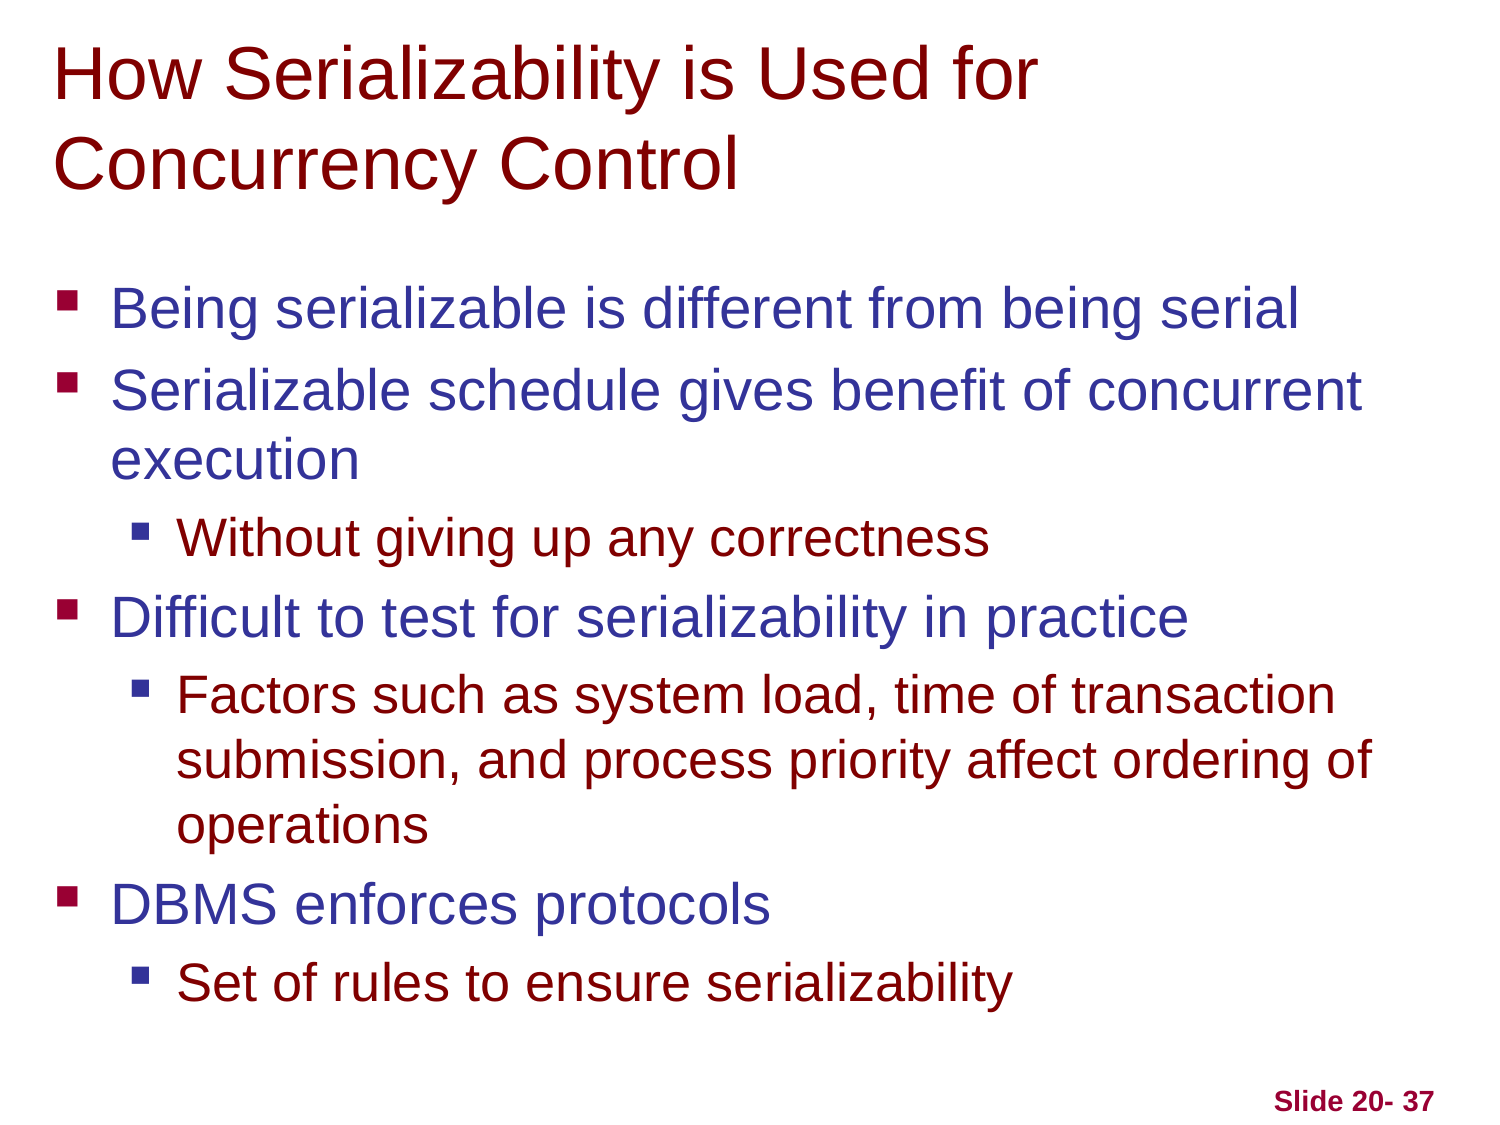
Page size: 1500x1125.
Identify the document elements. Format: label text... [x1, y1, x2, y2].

slide_number Slide 20- 37 [1137, 1049, 1451, 1125]
list Being serializable is different from being serial Serializable schedule gives benefit of concurrent execution Without giving up any correctness Difficult to test for serializability in practice Factors such as system load, time of transaction submission, and process priority affect ordering of operations DBMS enforces protocols Set of rules to ensure serializability [39, 262, 1400, 1013]
title How Serializability is Used for Concurrency Control [37, 49, 1317, 213]
